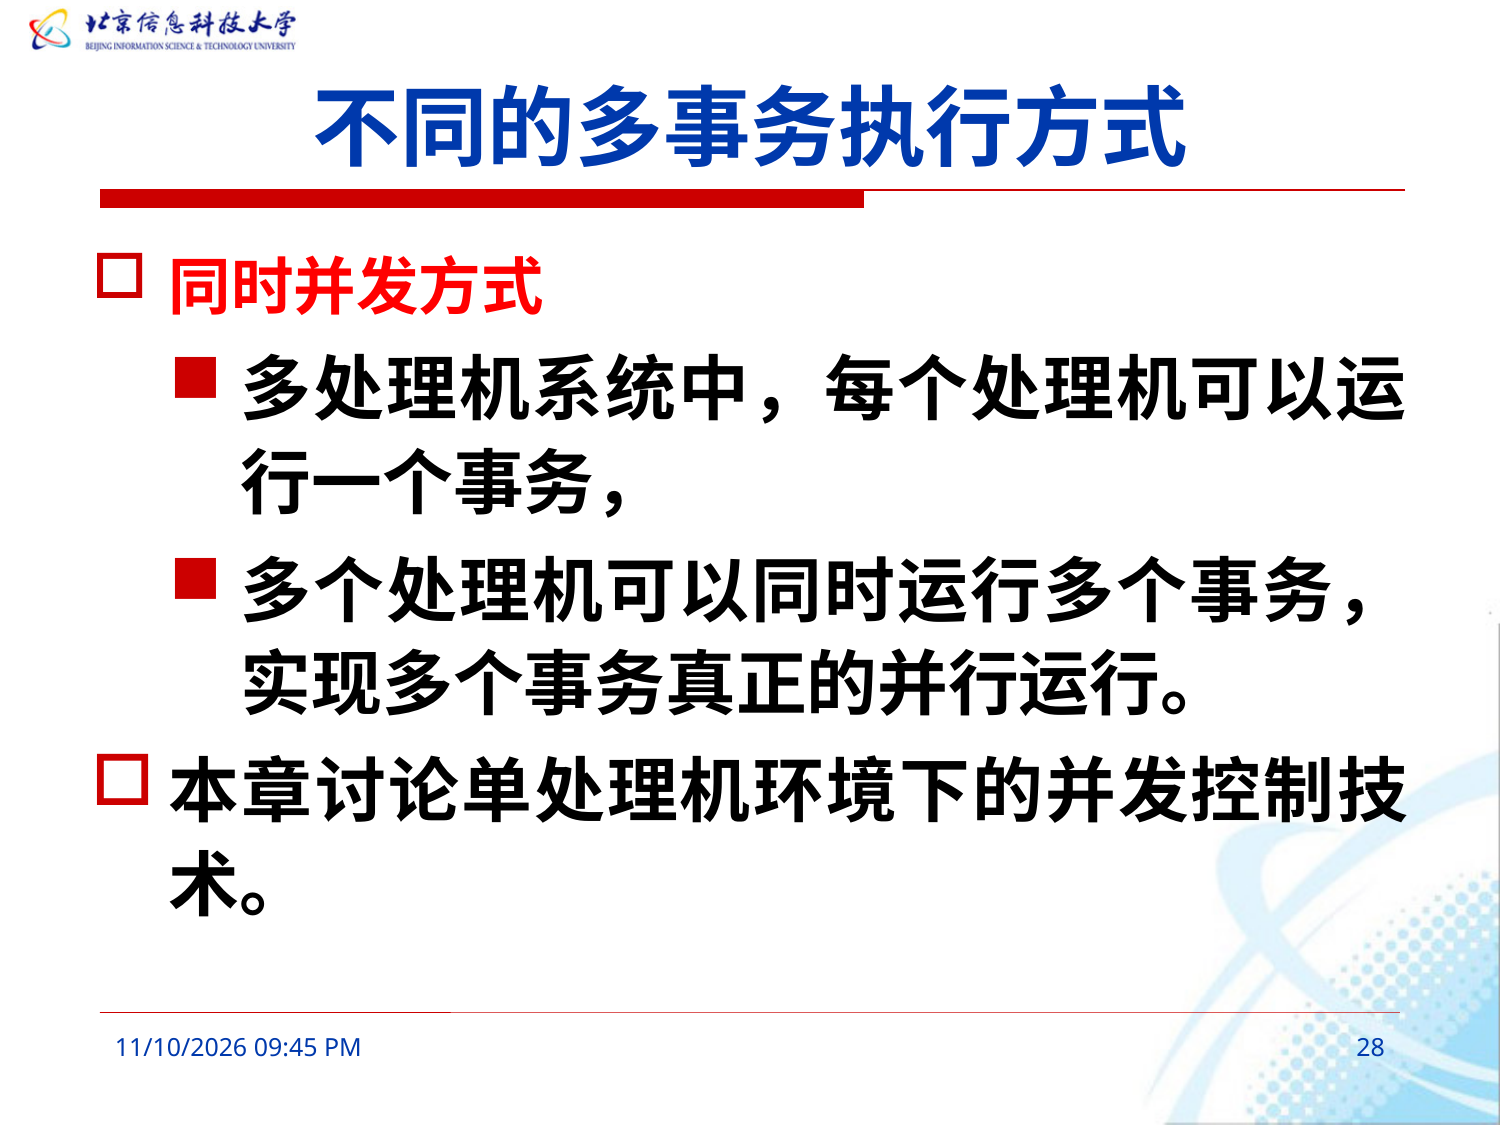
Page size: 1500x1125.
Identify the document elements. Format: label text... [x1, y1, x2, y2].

picture [0, 0, 1500, 1125]
list 同时并发方式 多处理机系统中，每个处理机可以运行一个事务， 多个处理机可以同时运行多个事务，实现多个事务真正的并行运行。 本章讨论单处理机环境下的并发控制技术。 [76, 231, 1424, 1000]
title 不同的多事务执行方式 [93, 49, 1407, 185]
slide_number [99, 1024, 432, 1103]
slide_number 28 [1074, 1024, 1401, 1103]
